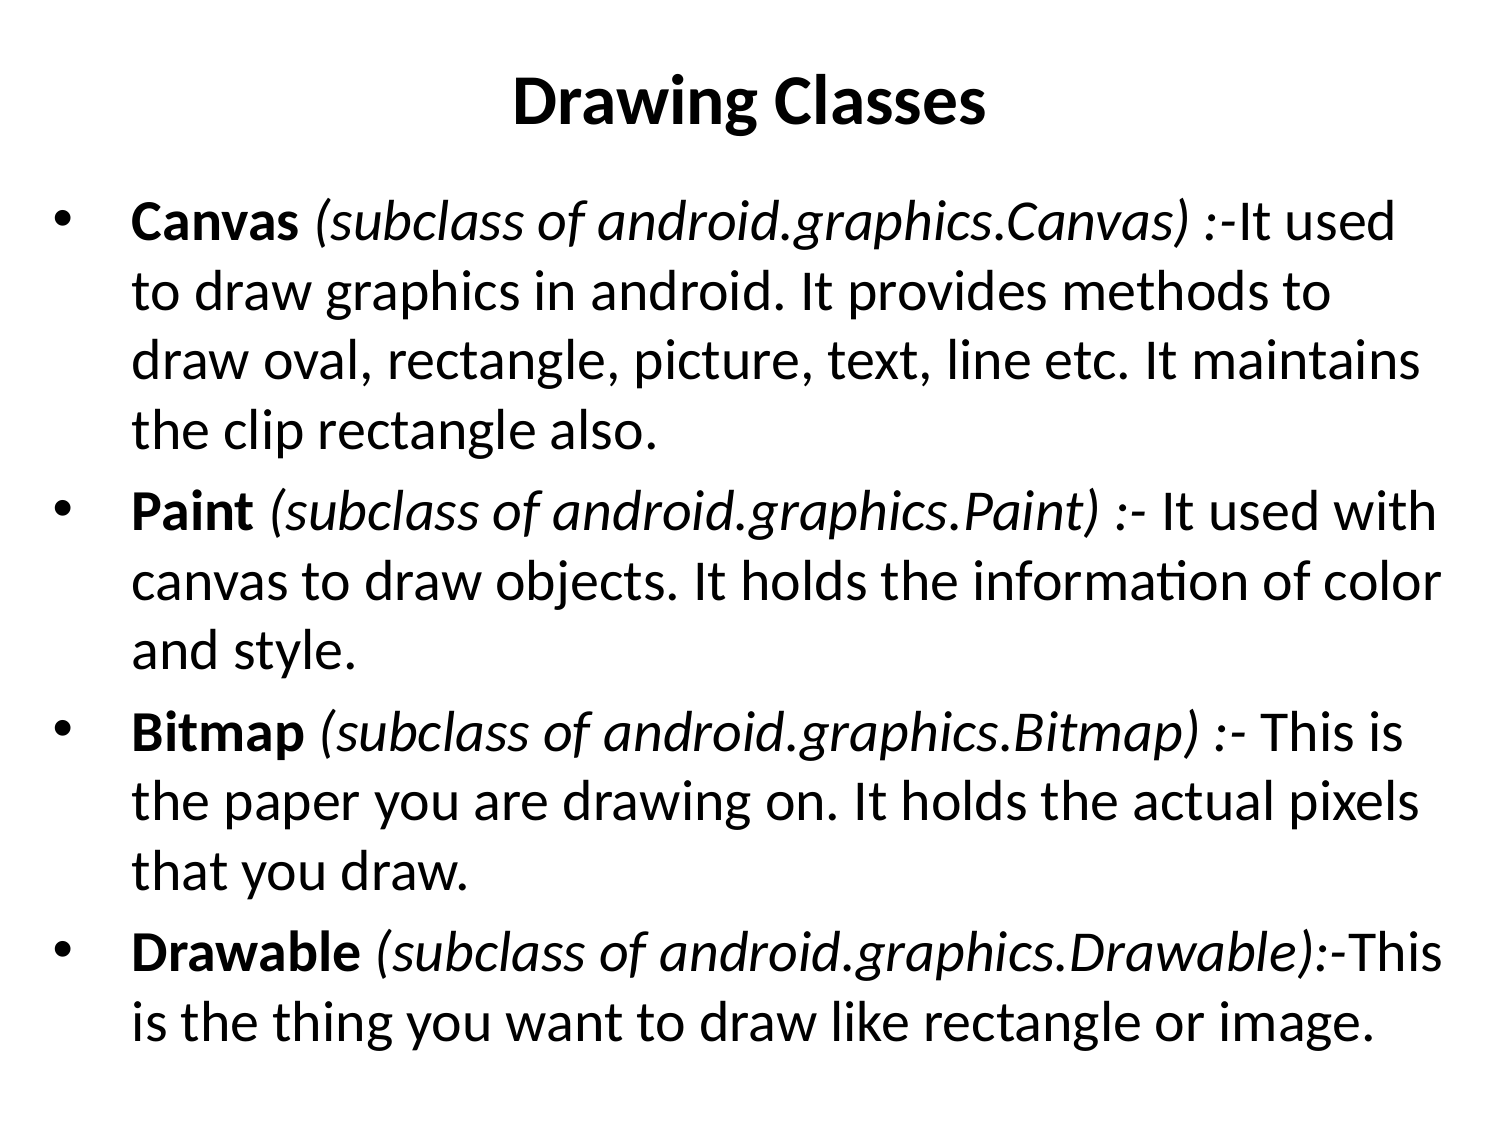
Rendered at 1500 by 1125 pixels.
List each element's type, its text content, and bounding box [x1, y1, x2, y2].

list Canvas (subclass of android.graphics.Canvas) :-It used to draw graphics in android. It provides methods to draw oval, rectangle, picture, text, line etc. It maintains the clip rectangle also. Paint (subclass of android.graphics.Paint) :- It used with canvas to draw objects. It holds the information of color and style. Bitmap (subclass of android.graphics.Bitmap) :- This is the paper you are drawing on. It holds the actual pixels that you draw. Drawable (subclass of android.graphics.Drawable):-This is the thing you want to draw like rectangle or image. [37, 174, 1463, 1088]
title Drawing Classes [75, 45, 1425, 174]
